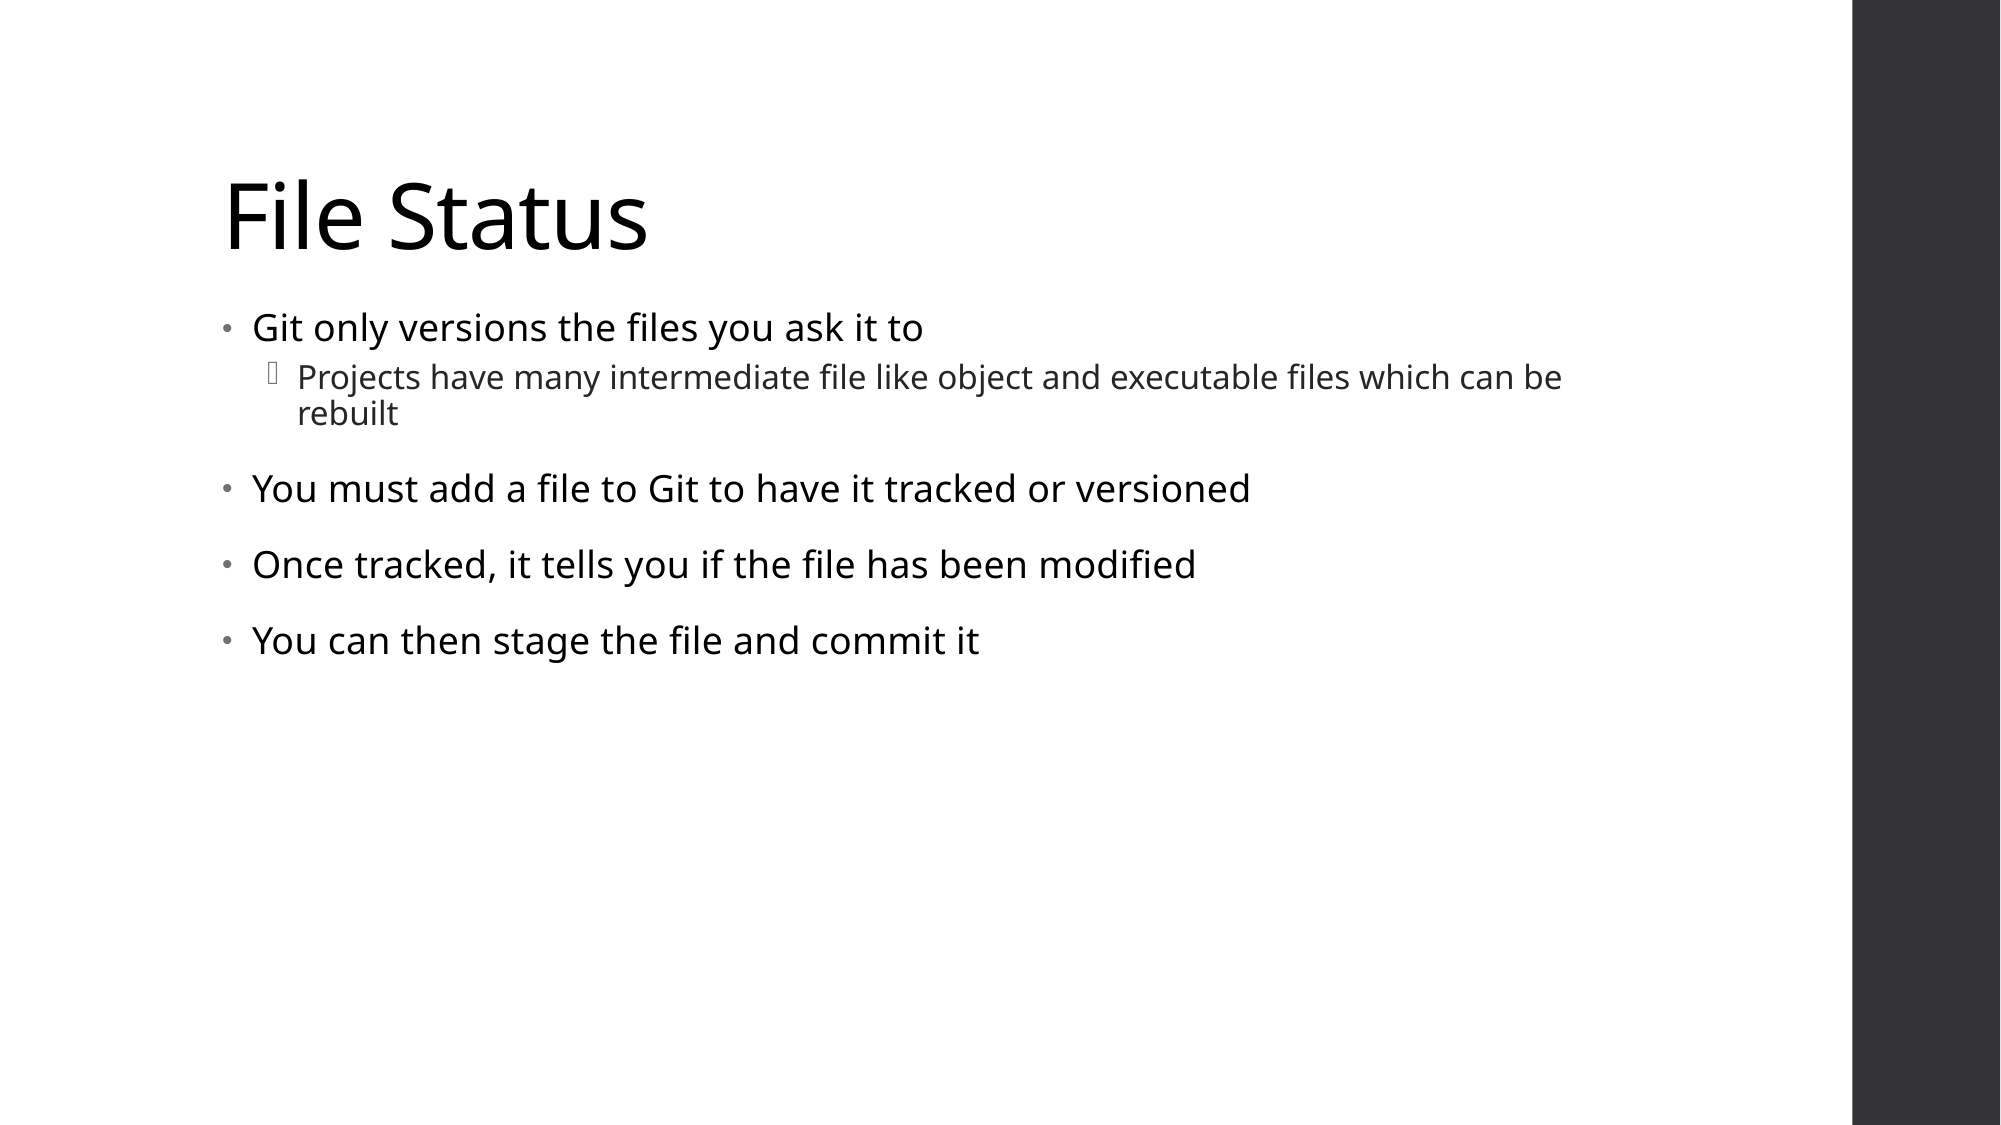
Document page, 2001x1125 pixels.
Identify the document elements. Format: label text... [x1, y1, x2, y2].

title File Status [206, 60, 1797, 278]
list Git only versions the files you ask it to Projects have many intermediate file like object and executable files which can be rebuilt You must add a file to Git to have it tracked or versioned Once tracked, it tells you if the file has been modified You can then stage the file and commit it [206, 299, 1617, 1014]
